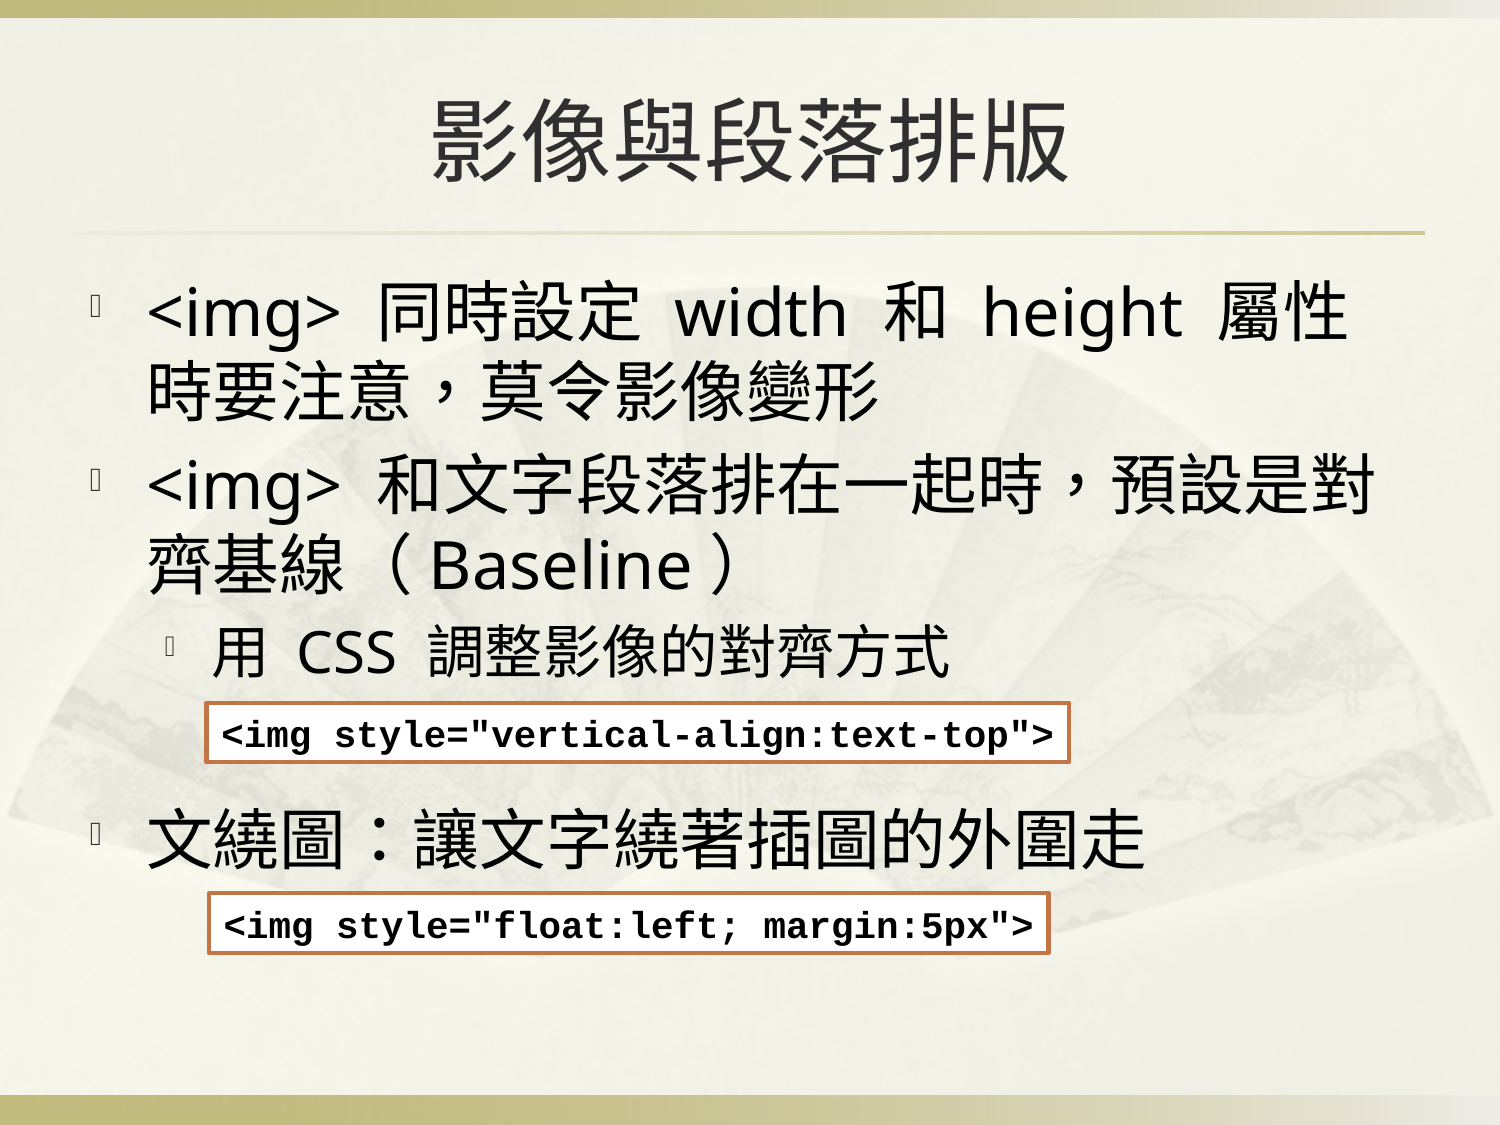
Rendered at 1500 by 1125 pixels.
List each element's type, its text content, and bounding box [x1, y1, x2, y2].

title 影像與段落排版 [75, 45, 1425, 233]
text_box <img style="float:left; margin:5px"> [207, 891, 1051, 955]
text_box <img style="vertical-align:text-top"> [204, 701, 1071, 764]
list <img> 同時設定 width 和 height 屬性時要注意，莫令影像變形 <img> 和文字段落排在一起時，預設是對齊基線（Baseline） 用 CSS 調整影像的對齊方式 文繞圖：讓文字繞著插圖的外圍走 [75, 262, 1425, 1032]
